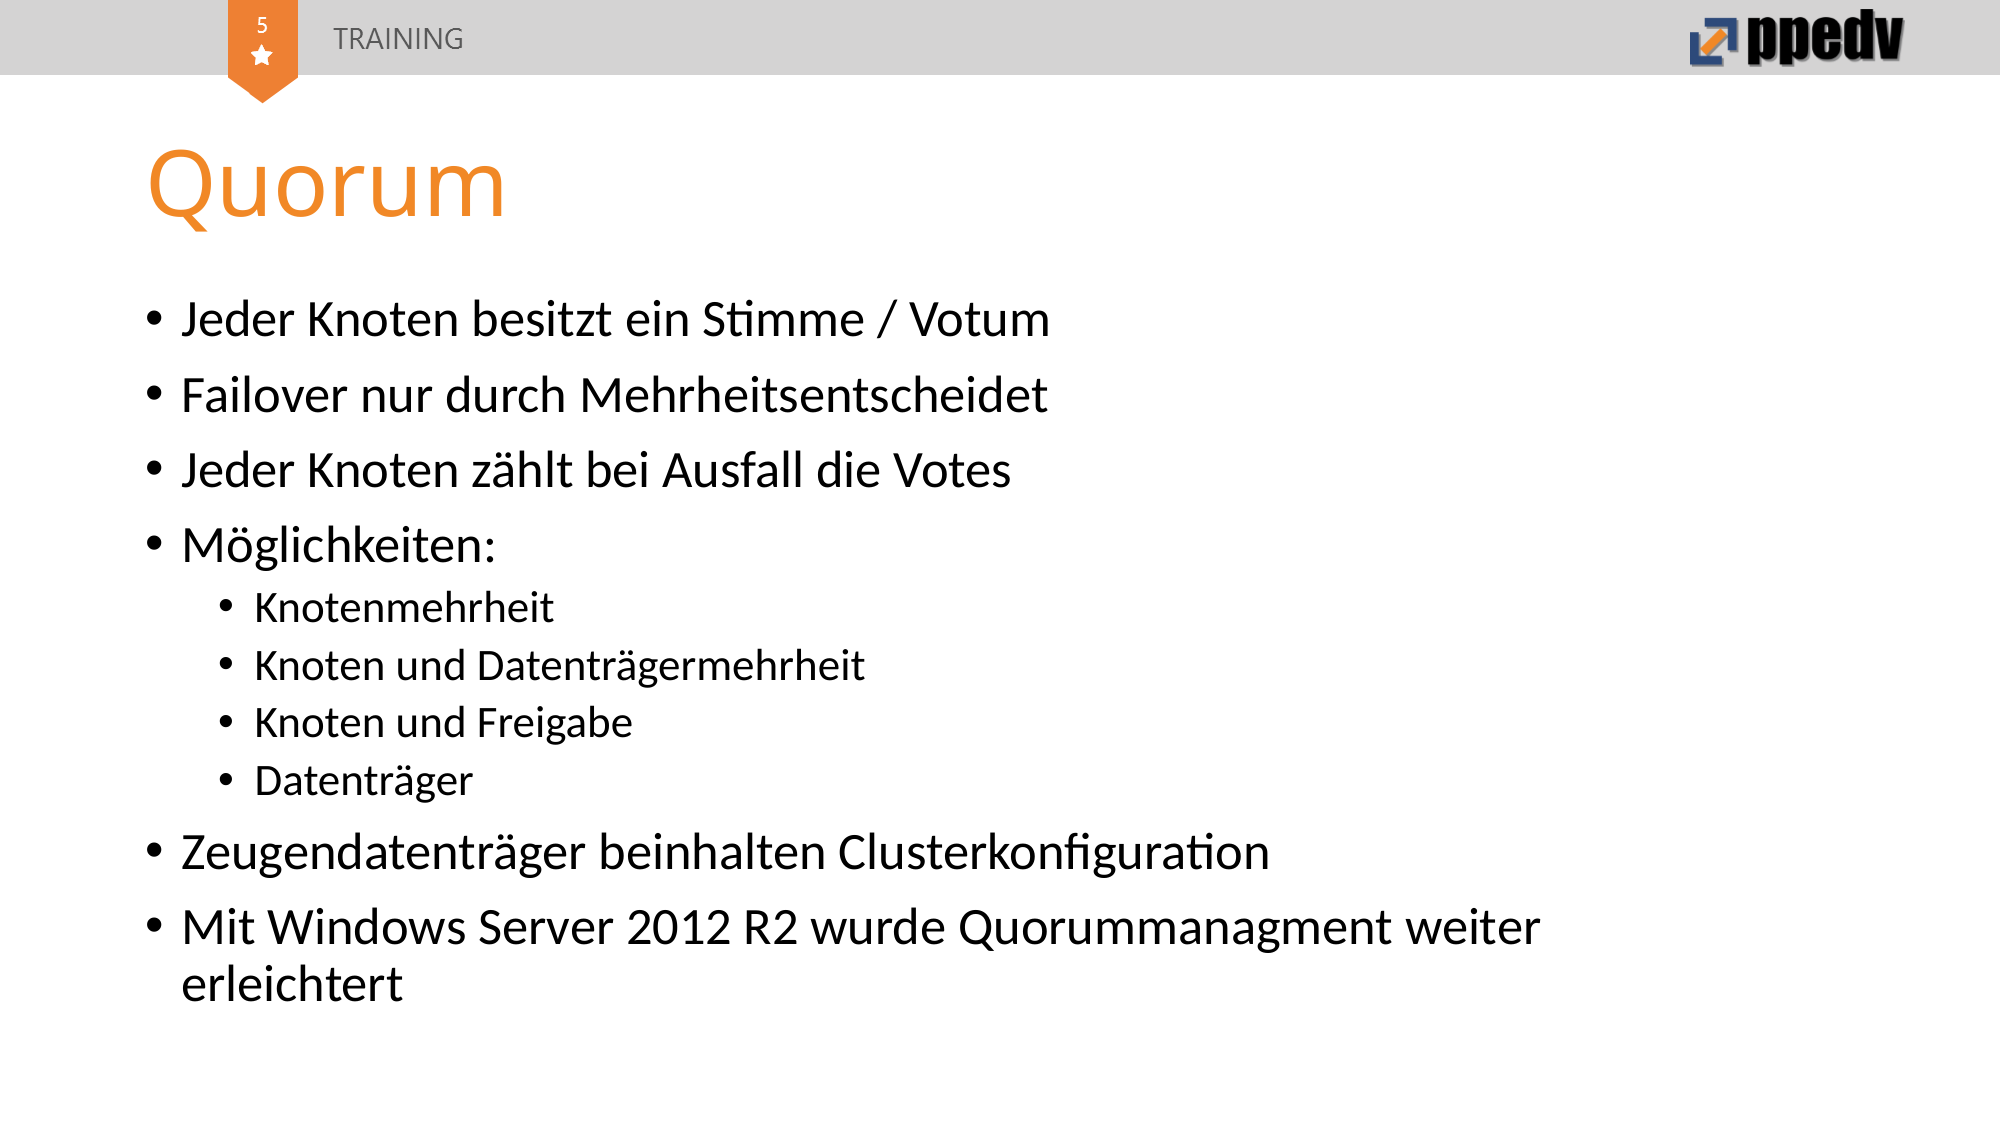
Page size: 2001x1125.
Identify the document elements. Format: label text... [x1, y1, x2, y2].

title Quorum [130, 110, 1856, 265]
list Jeder Knoten besitzt ein Stimme / Votum Failover nur durch Mehrheitsentscheidet Jeder Knoten zählt bei Ausfall die Votes Möglichkeiten: Knotenmehrheit Knoten und Datenträgermehrheit Knoten und Freigabe Datenträger Zeugendatenträger beinhalten Clusterkonfiguration Mit Windows Server 2012 R2 wurde Quorummanagment weiter erleichtert [130, 284, 1683, 1024]
picture [0, 0, 2000, 104]
